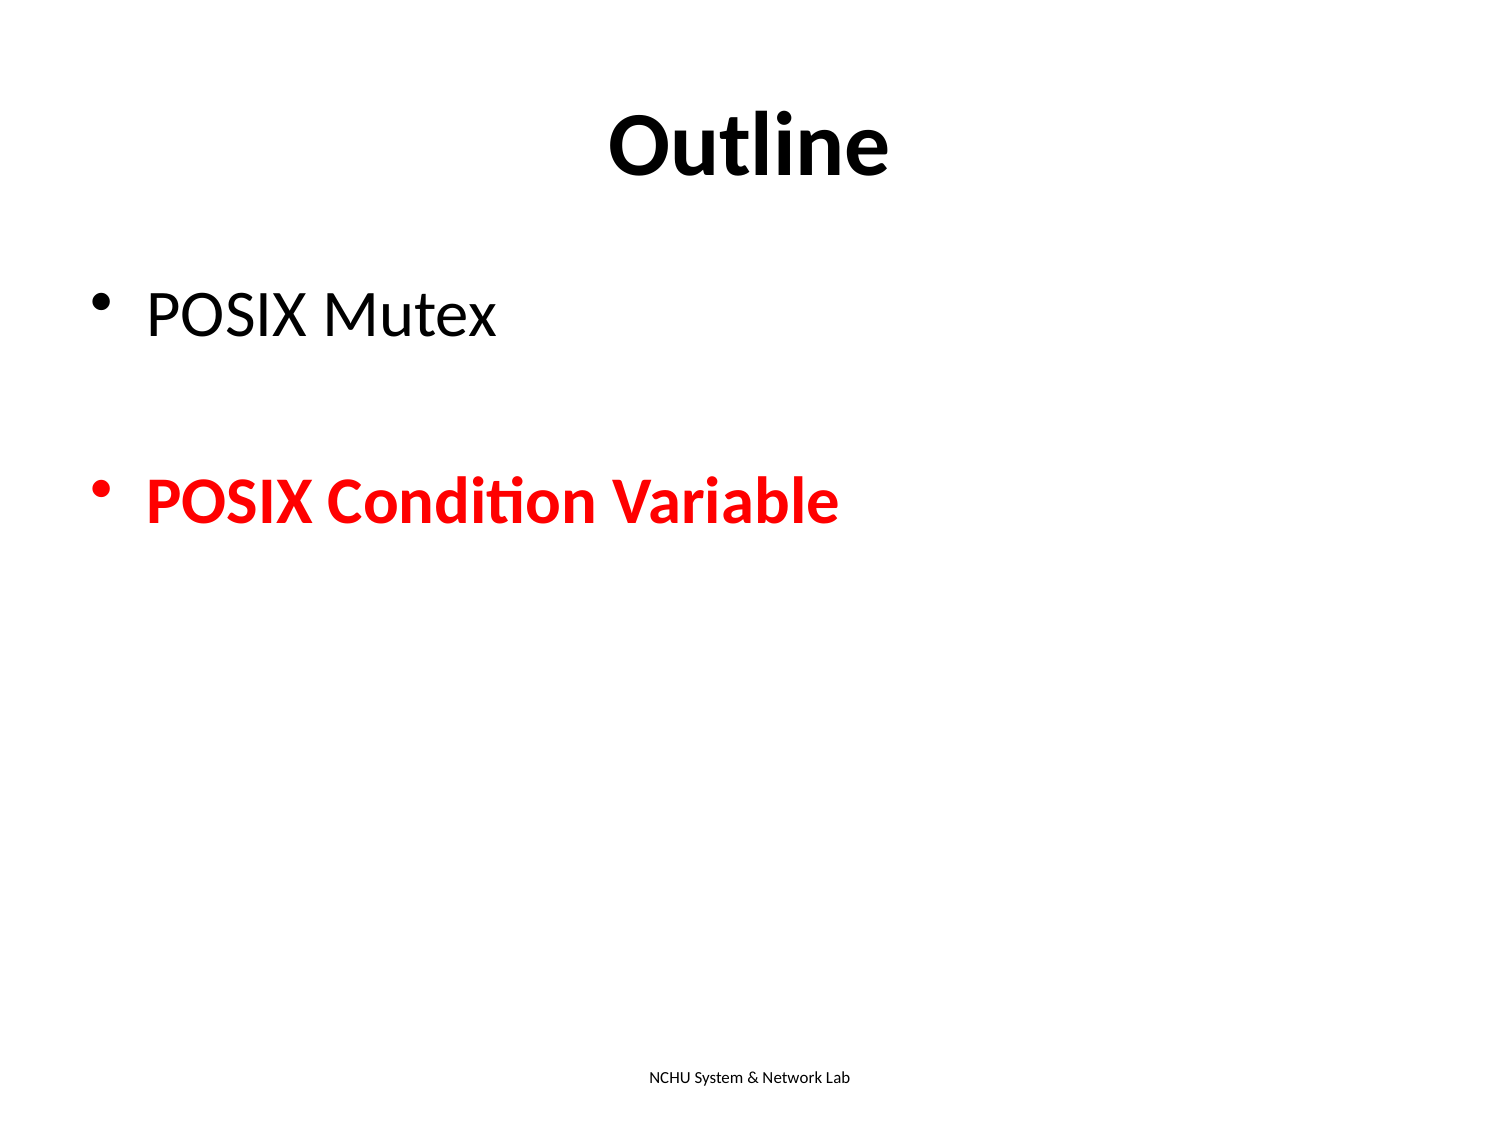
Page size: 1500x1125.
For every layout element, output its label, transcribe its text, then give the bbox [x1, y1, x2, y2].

footer NCHU System & Network Lab [430, 1058, 1070, 1095]
title Outline [74, 44, 1426, 233]
list POSIX Mutex POSIX Condition Variable [74, 262, 1426, 1006]
